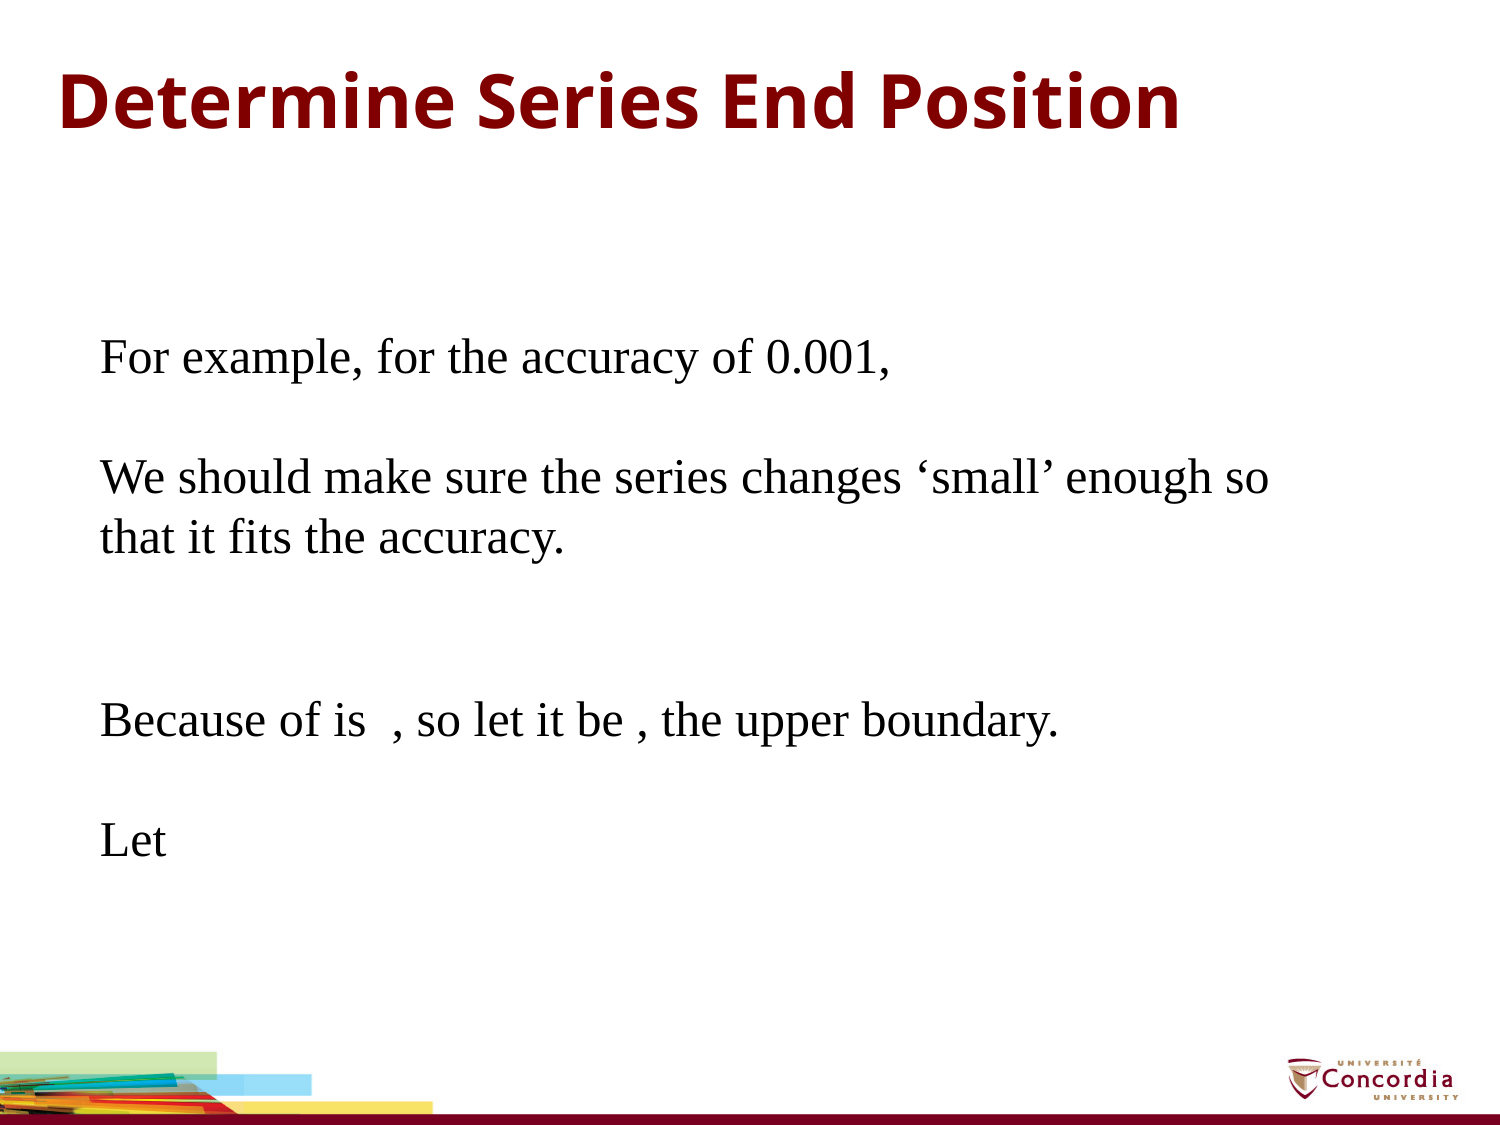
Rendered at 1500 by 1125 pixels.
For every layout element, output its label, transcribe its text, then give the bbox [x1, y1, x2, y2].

text_box Determine Series End Position [41, 46, 1218, 242]
picture [0, 0, 1500, 1125]
